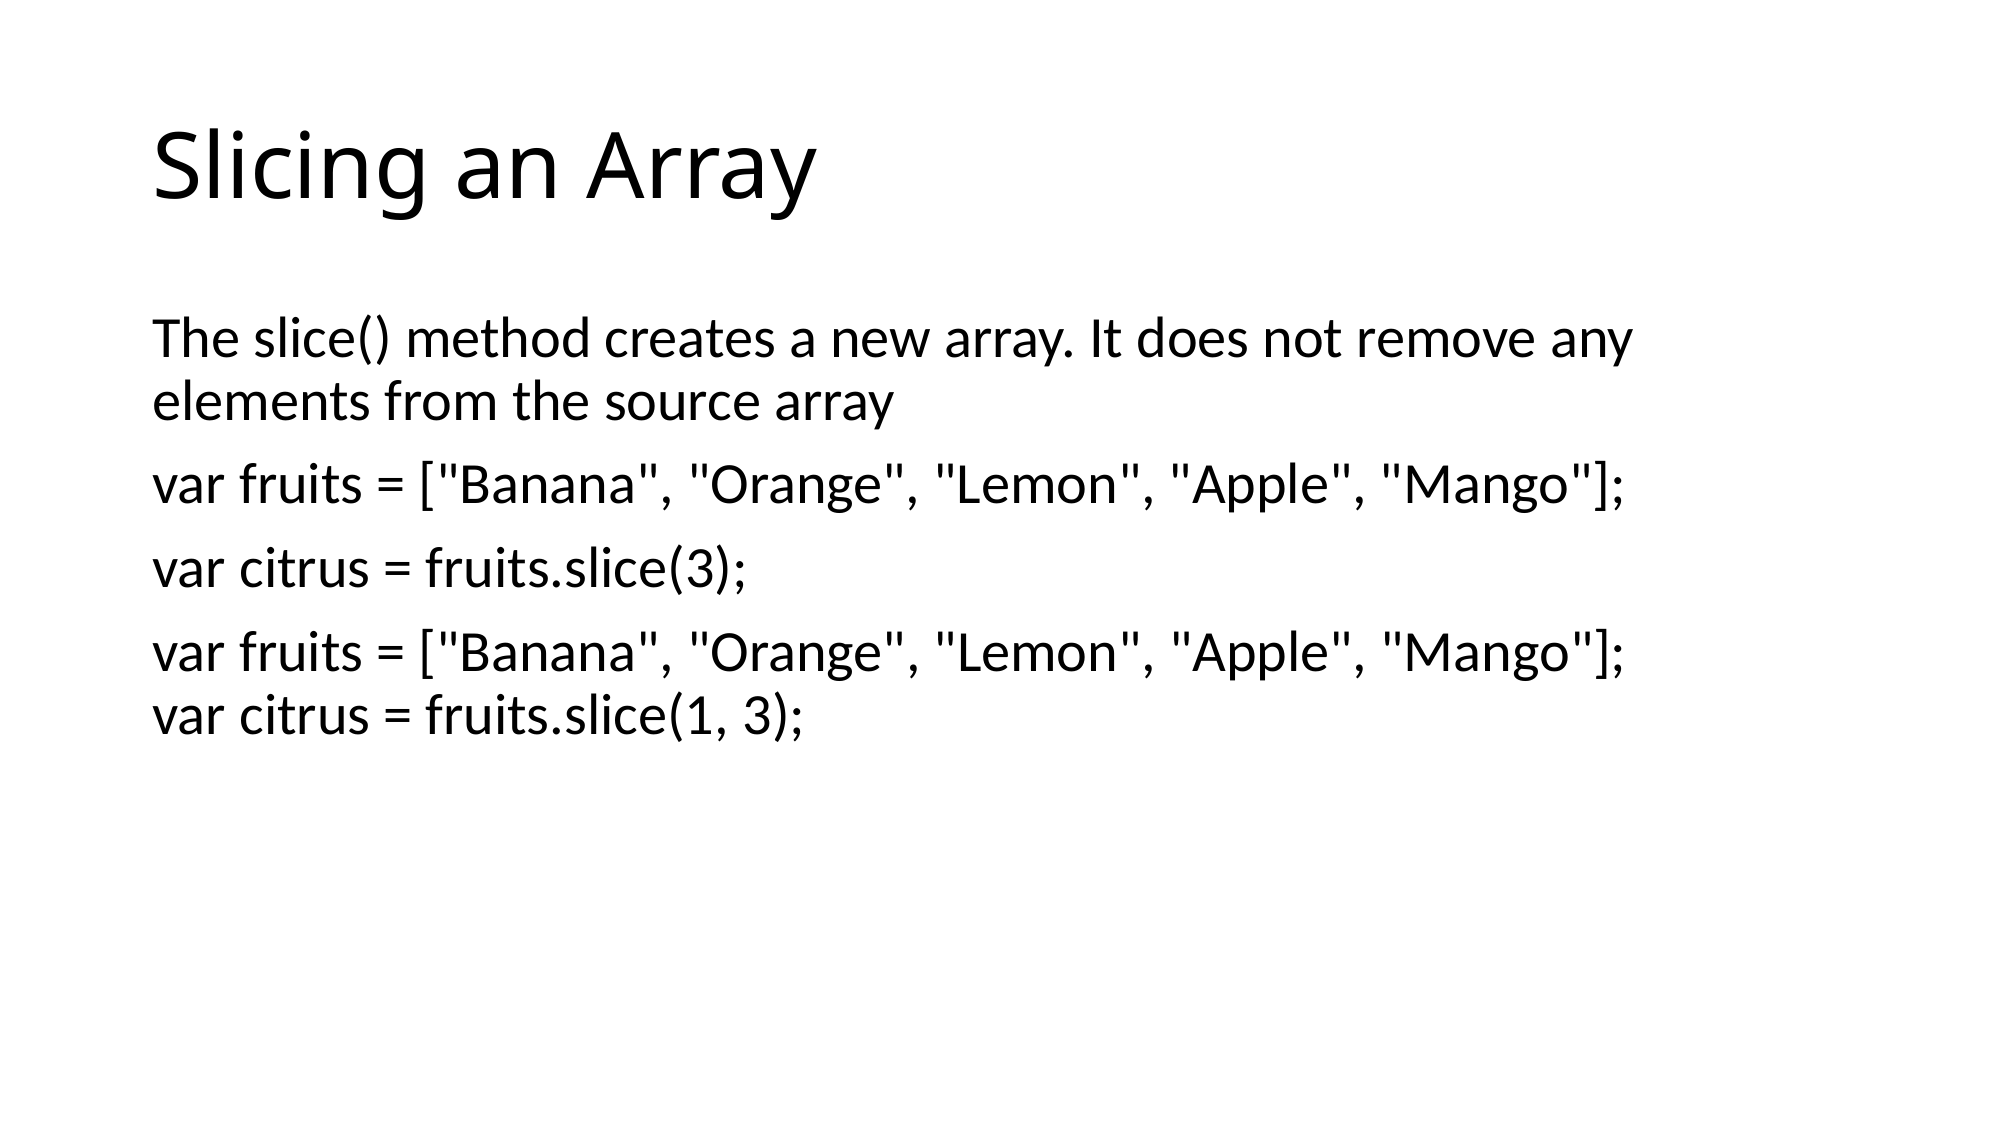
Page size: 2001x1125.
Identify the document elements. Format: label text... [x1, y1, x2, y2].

list The slice() method creates a new array. It does not remove any elements from the source array var fruits = ["Banana", "Orange", "Lemon", "Apple", "Mango"]; var citrus = fruits.slice(3); var fruits = ["Banana", "Orange", "Lemon", "Apple", "Mango"]; var citrus = fruits.slice(1, 3); [137, 299, 1863, 1014]
title Slicing an Array [137, 59, 1863, 278]
